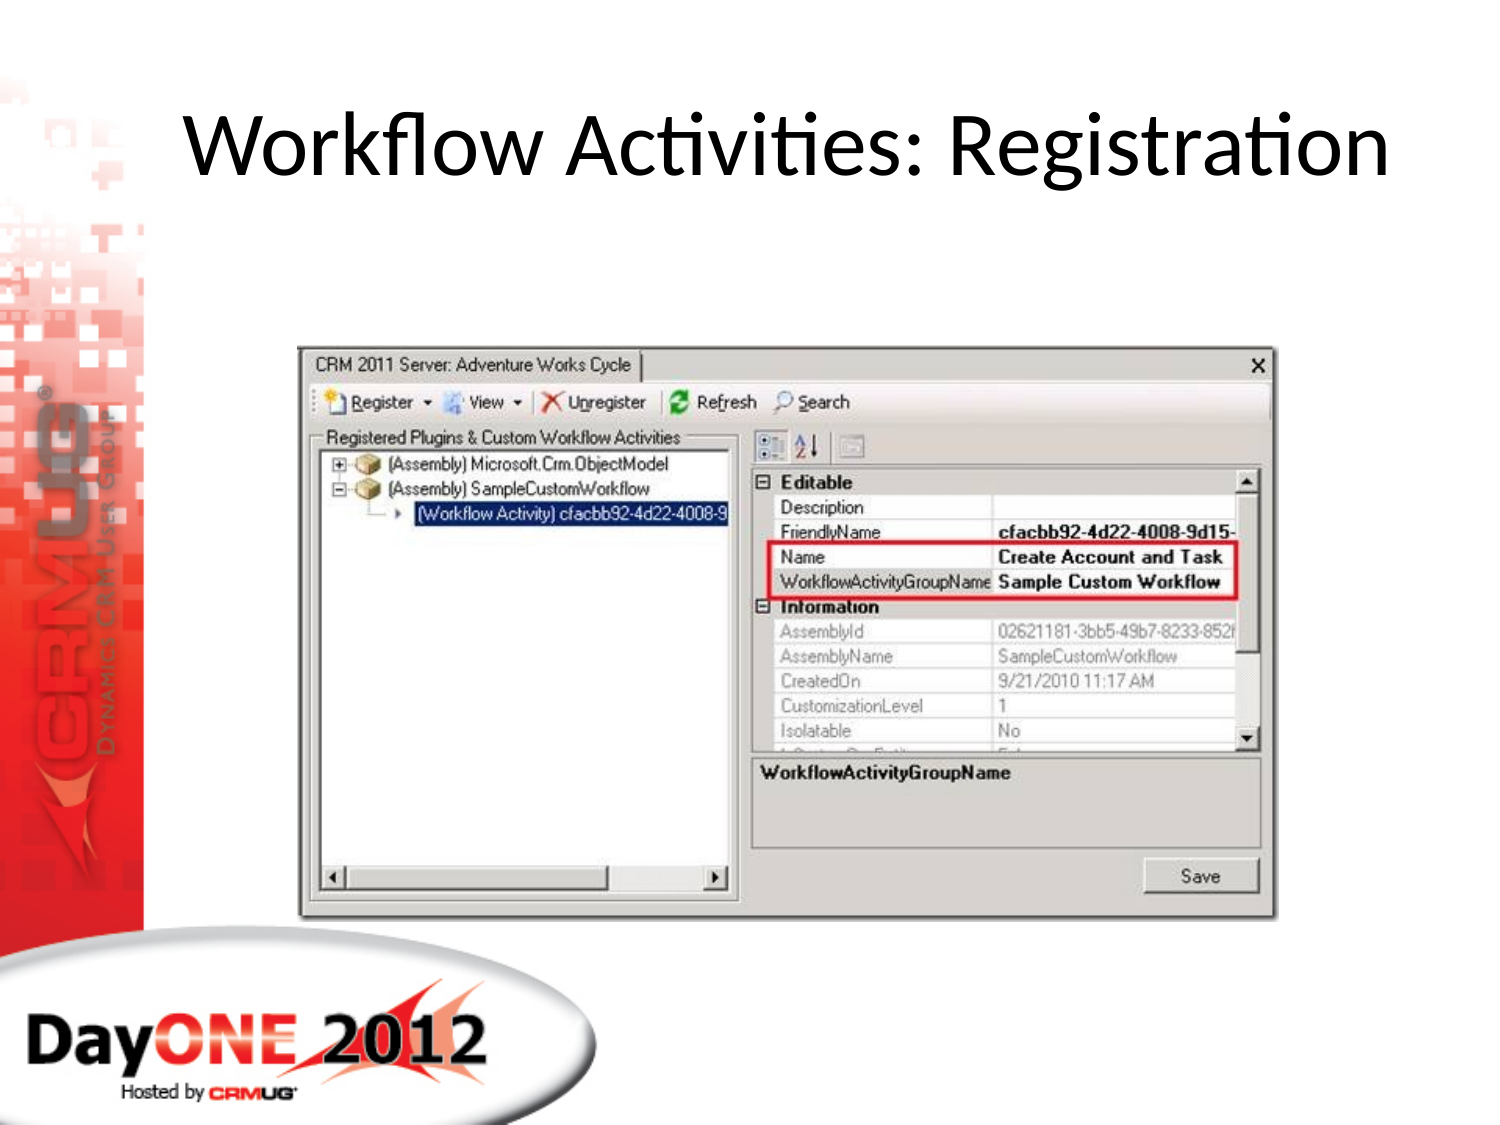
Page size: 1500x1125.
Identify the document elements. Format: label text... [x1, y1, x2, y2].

picture [0, 62, 1500, 1125]
title Workflow Activities: Registration [151, 45, 1425, 233]
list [297, 345, 1279, 923]
